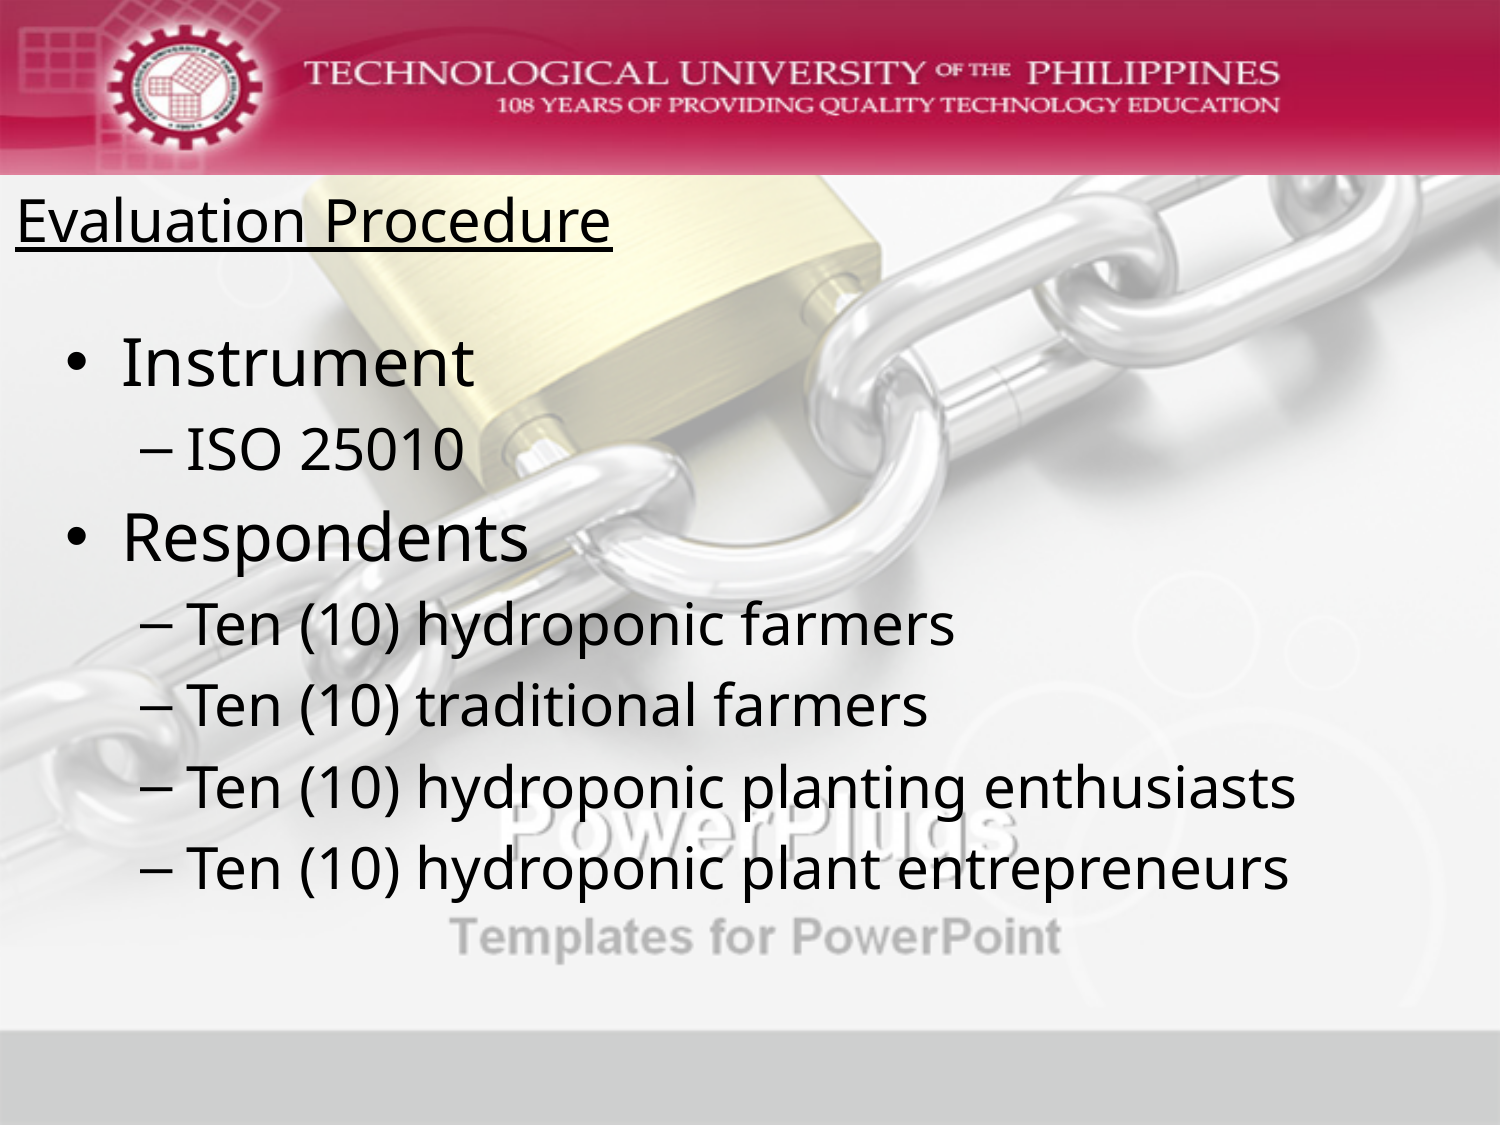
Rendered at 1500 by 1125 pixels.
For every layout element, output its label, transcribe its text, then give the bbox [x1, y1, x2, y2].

title Evaluation Procedure [0, 174, 1500, 263]
list Instrument ISO 25010 Respondents Ten (10) hydroponic farmers Ten (10) traditional farmers Ten (10) hydroponic planting enthusiasts Ten (10) hydroponic plant entrepreneurs [50, 312, 1475, 1025]
picture [0, 0, 1500, 174]
